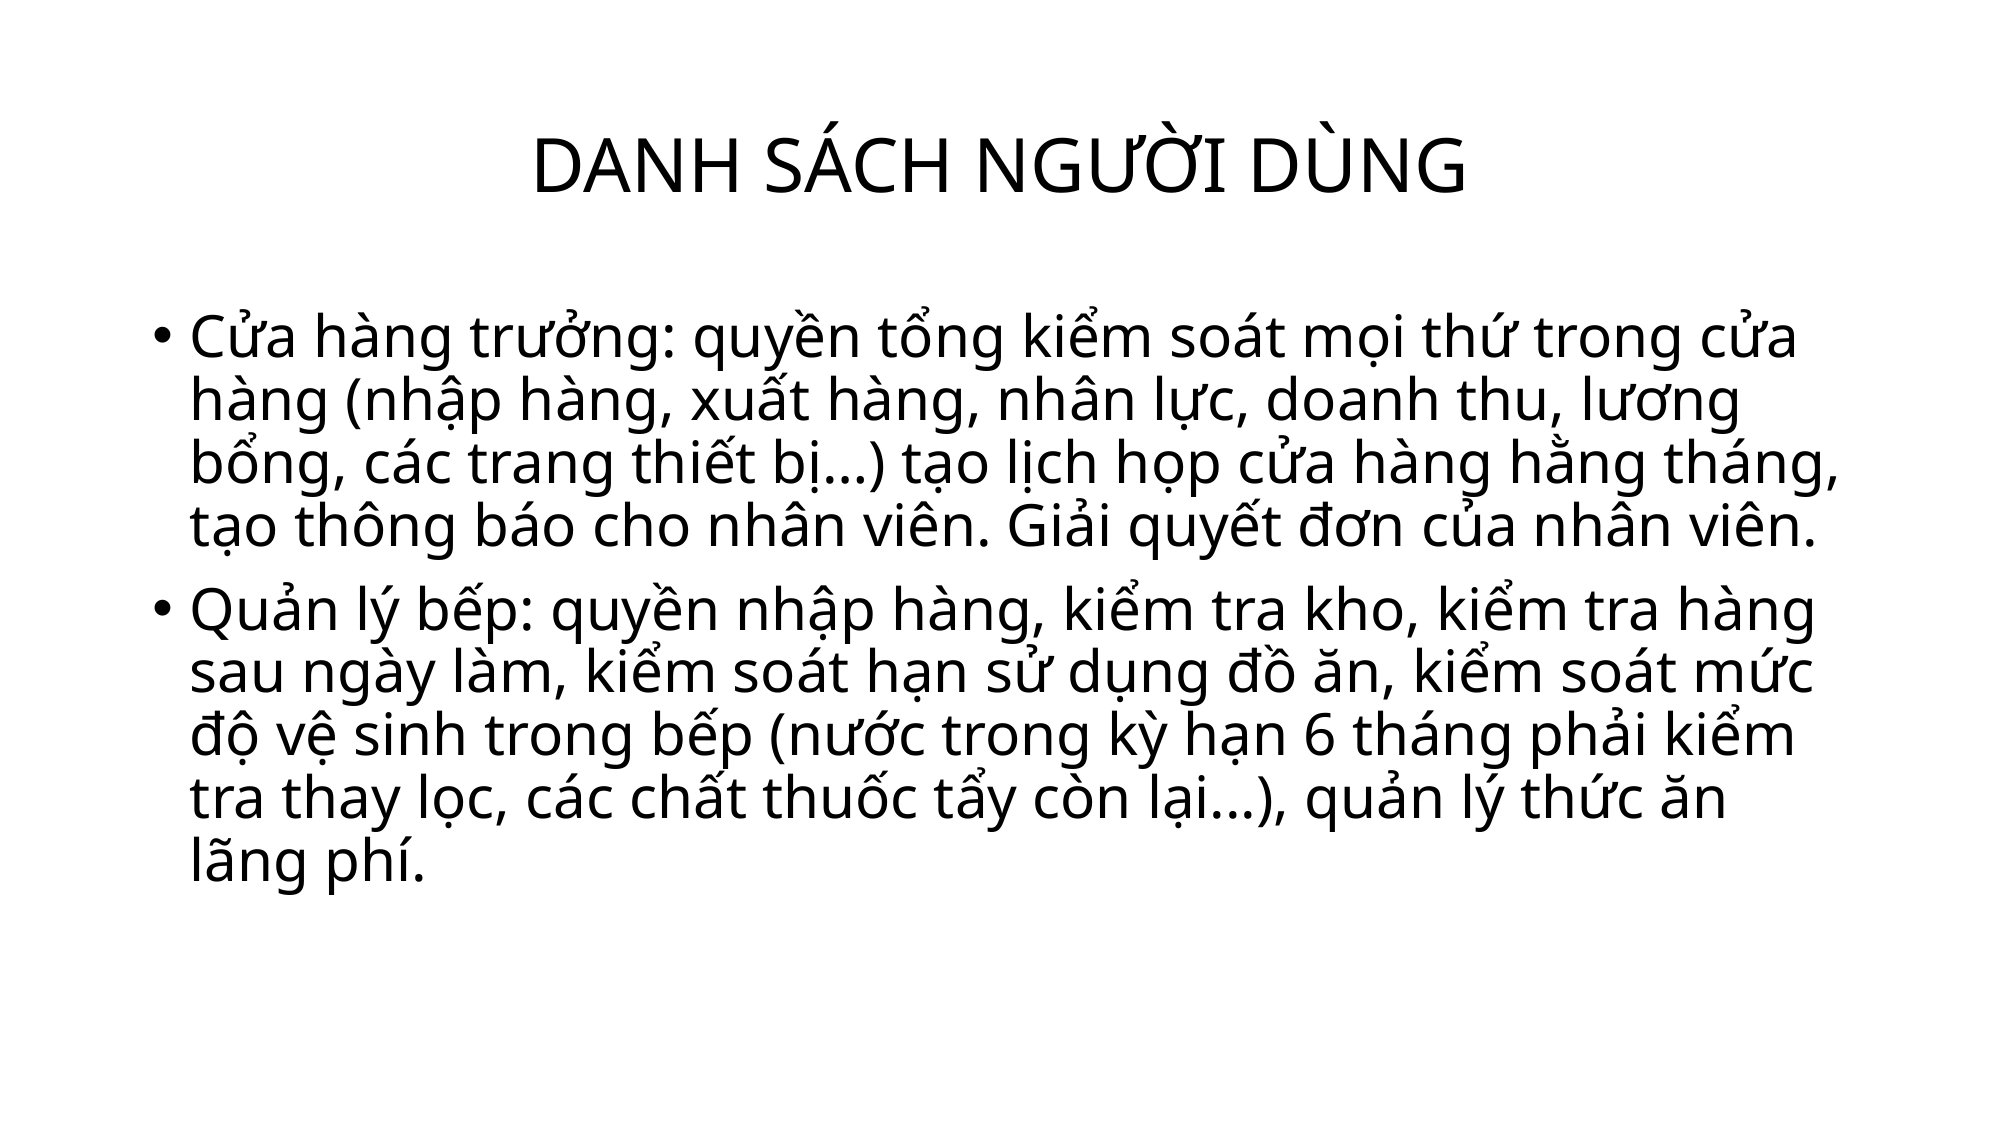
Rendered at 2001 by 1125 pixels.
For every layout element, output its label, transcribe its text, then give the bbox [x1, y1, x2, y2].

list Cửa hàng trưởng: quyền tổng kiểm soát mọi thứ trong cửa hàng (nhập hàng, xuất hàng, nhân lực, doanh thu, lương bổng, các trang thiết bị…) tạo lịch họp cửa hàng hằng tháng, tạo thông báo cho nhân viên. Giải quyết đơn của nhân viên. Quản lý bếp: quyền nhập hàng, kiểm tra kho, kiểm tra hàng sau ngày làm, kiểm soát hạn sử dụng đồ ăn, kiểm soát mức độ vệ sinh trong bếp (nước trong kỳ hạn 6 tháng phải kiểm tra thay lọc, các chất thuốc tẩy còn lại...), quản lý thức ăn lãng phí. [137, 299, 1863, 1014]
title DANH SÁCH NGƯỜI DÙNG [137, 59, 1863, 278]
